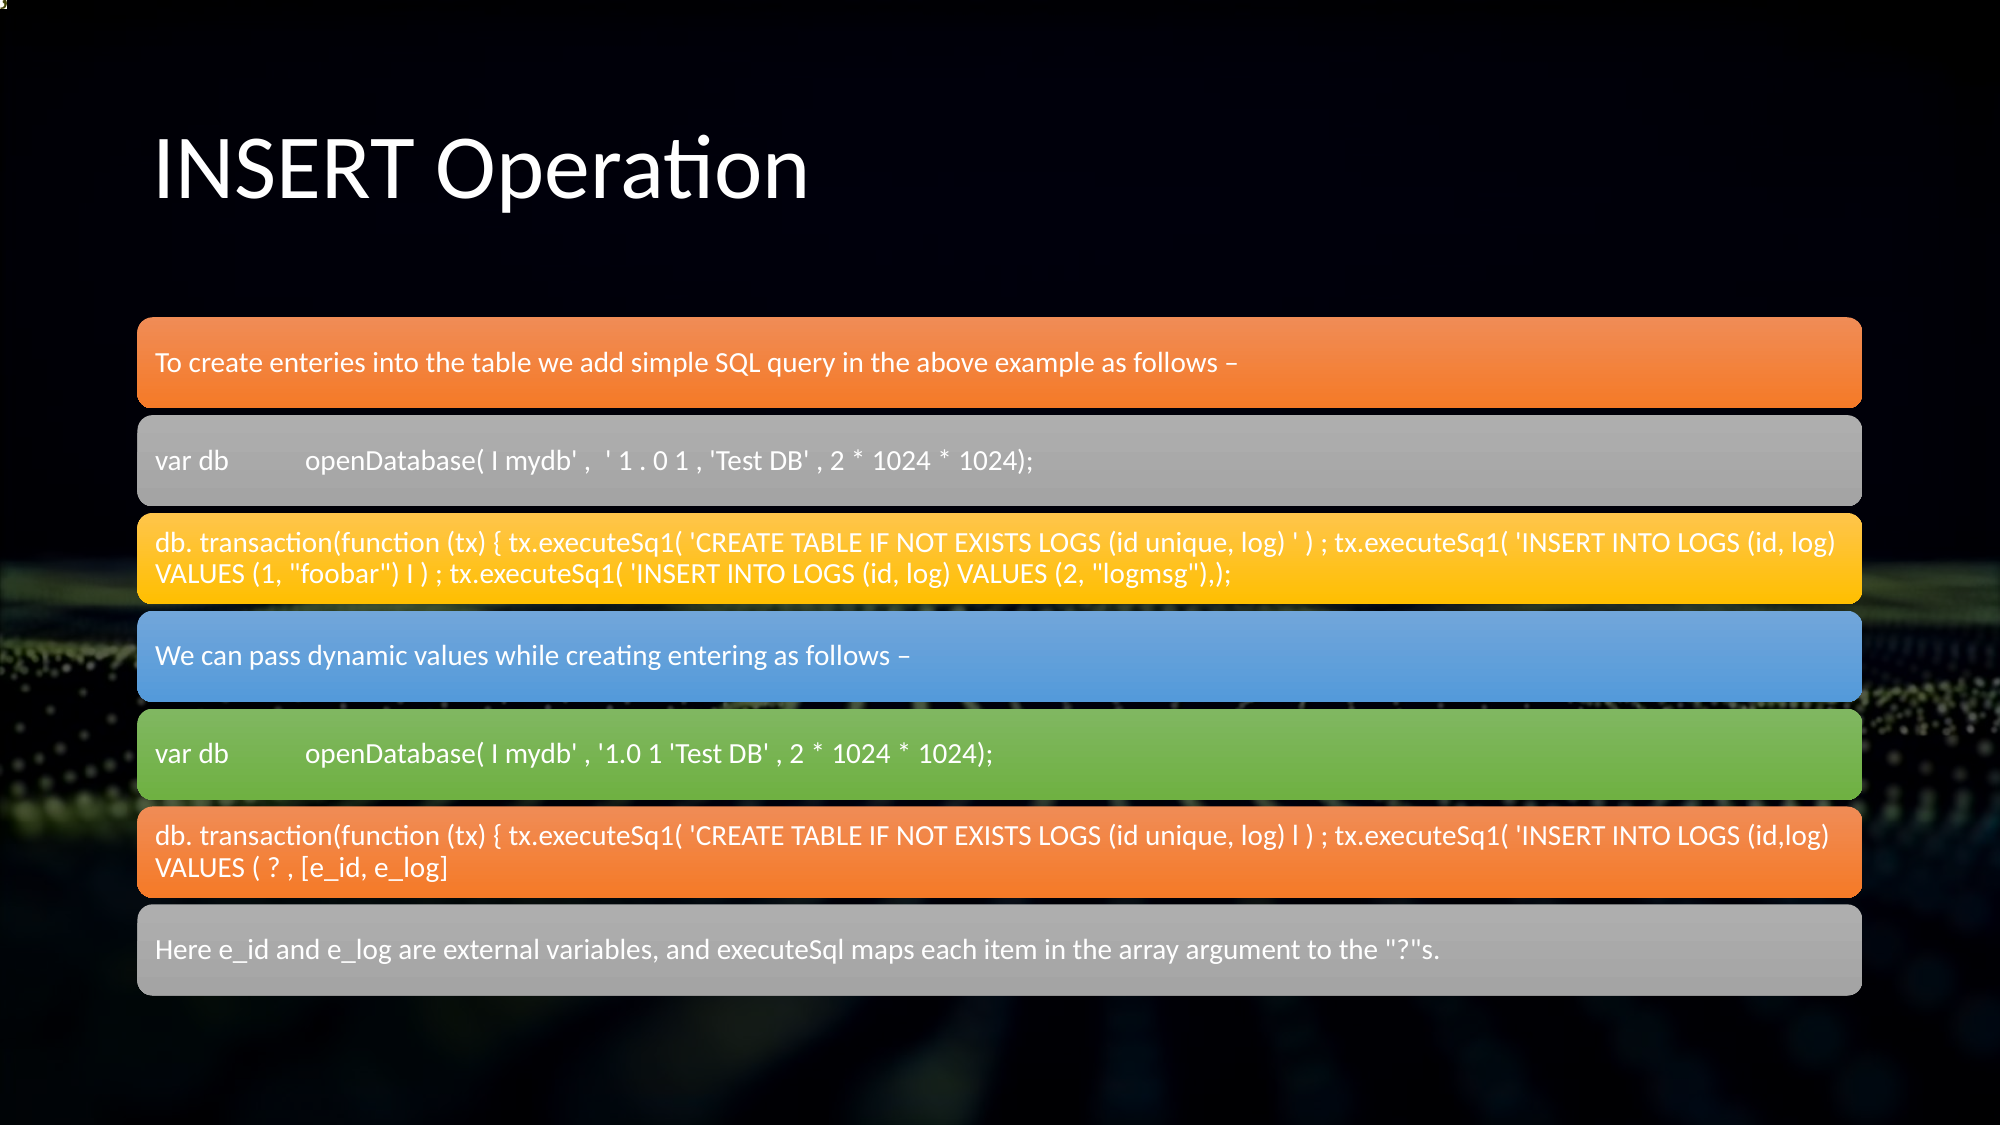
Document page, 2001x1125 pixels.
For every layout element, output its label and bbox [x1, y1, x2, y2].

picture [0, 0, 2000, 1125]
list [137, 299, 1863, 1014]
